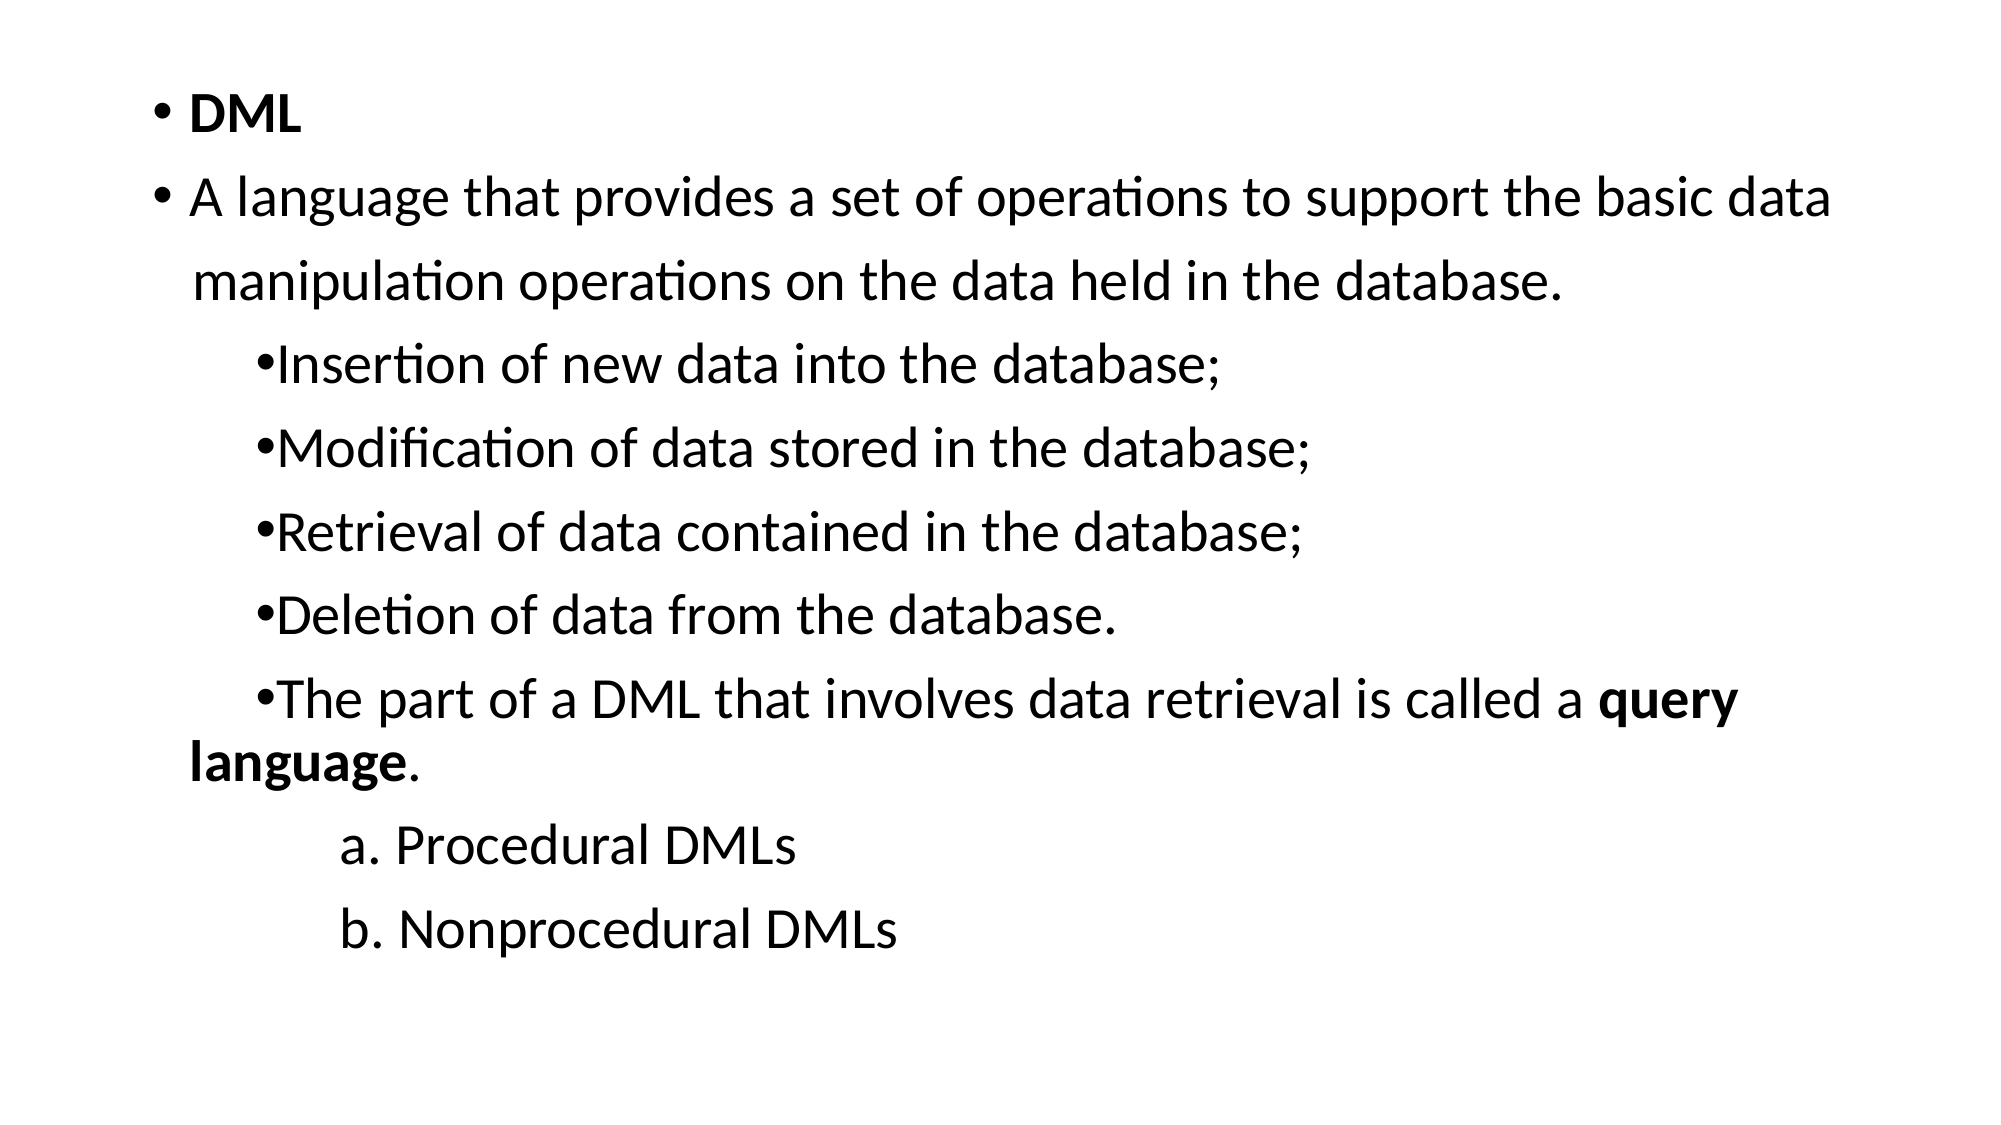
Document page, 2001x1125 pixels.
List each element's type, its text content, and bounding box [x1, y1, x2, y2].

list DML A language that provides a set of operations to support the basic data manipulation operations on the data held in the database. Insertion of new data into the database; Modification of data stored in the database; Retrieval of data contained in the database; Deletion of data from the database. The part of a DML that involves data retrieval is called a query language. a. Procedural DMLs b. Nonprocedural DMLs [137, 75, 1863, 1014]
